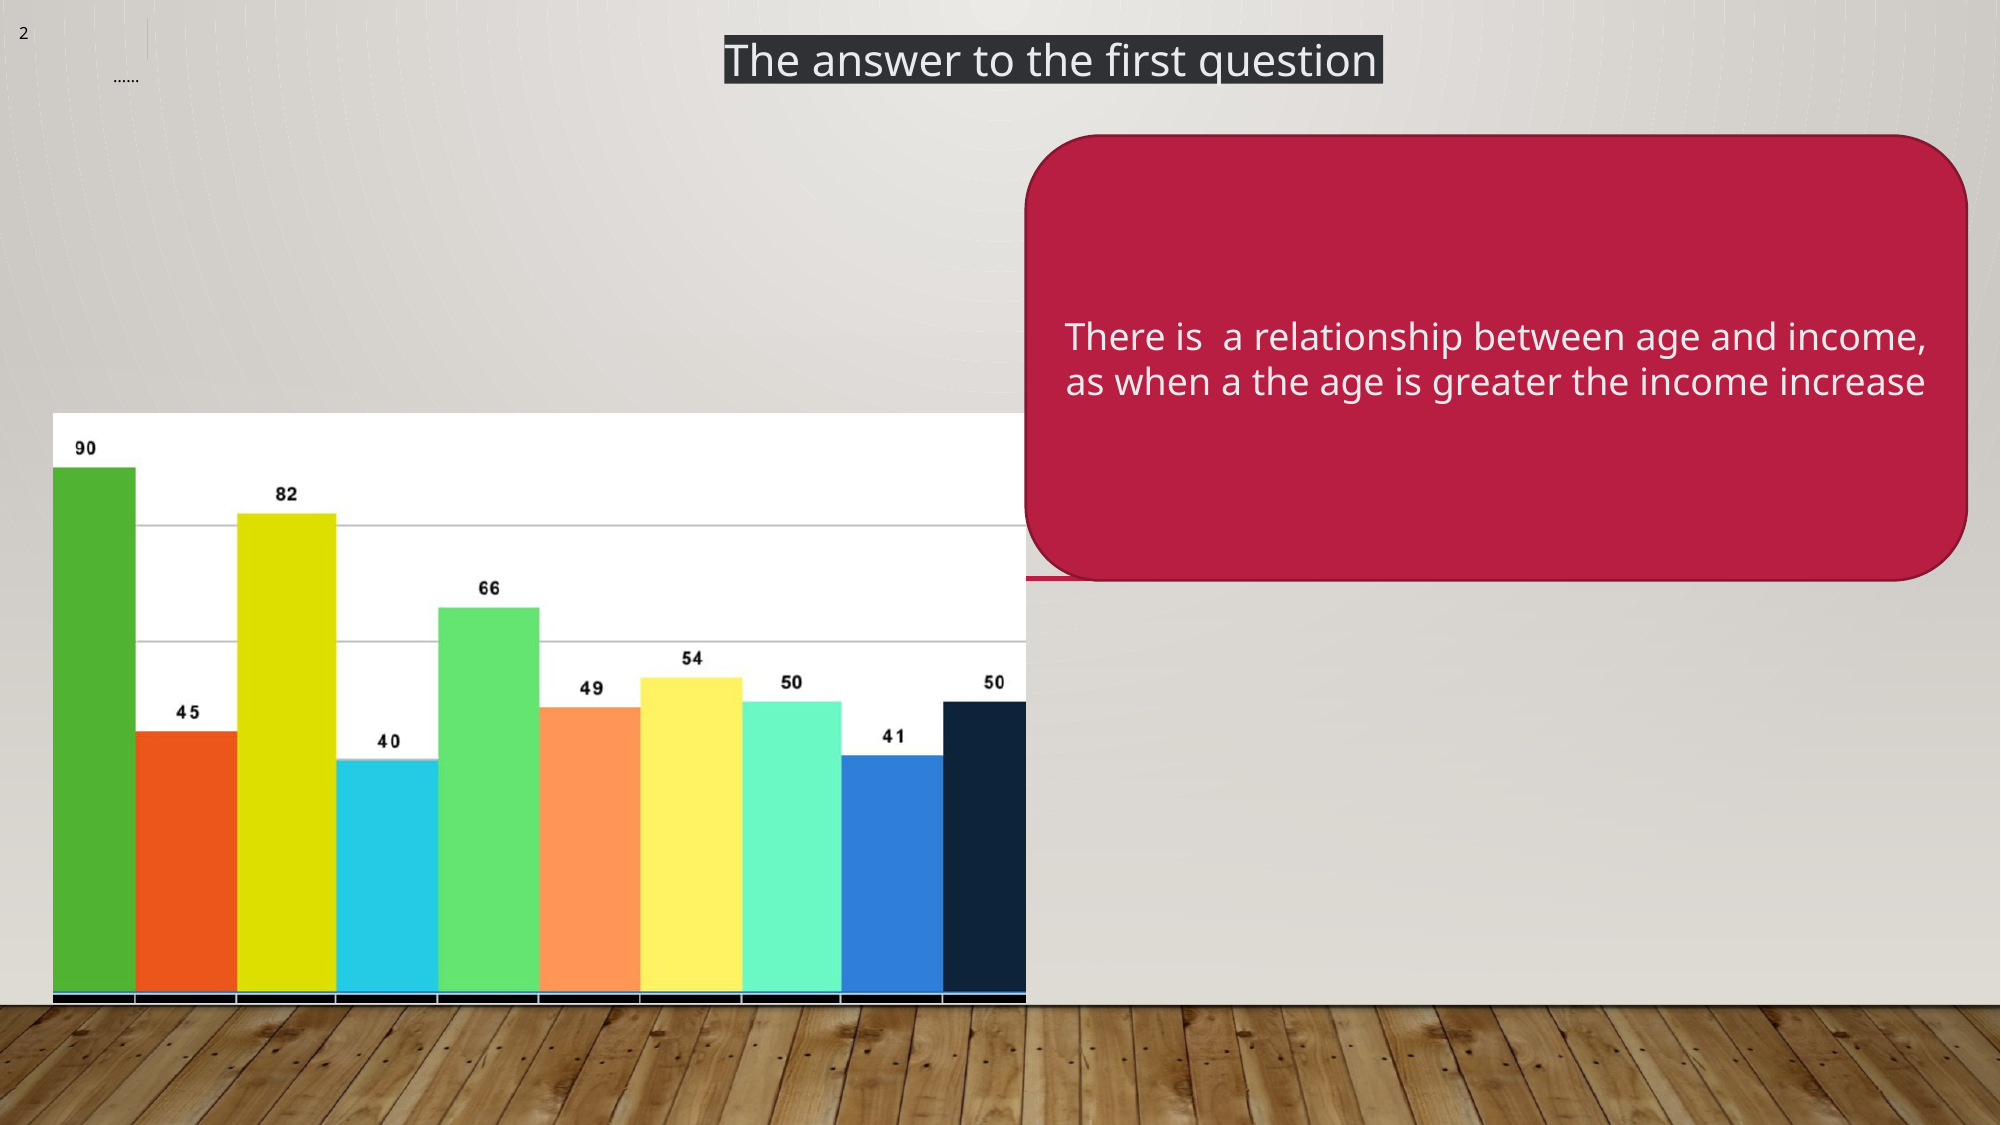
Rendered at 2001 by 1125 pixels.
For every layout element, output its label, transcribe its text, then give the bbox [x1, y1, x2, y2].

title 2 [19, 14, 27, 43]
subtitle …… [98, 36, 2000, 1112]
picture [0, 1005, 2000, 1125]
picture [53, 413, 1026, 1004]
text_box The answer to the first question [724, 35, 1384, 84]
text_box There is a relationship between age and income, as when a the age is greater the income increase [1024, 134, 1969, 582]
